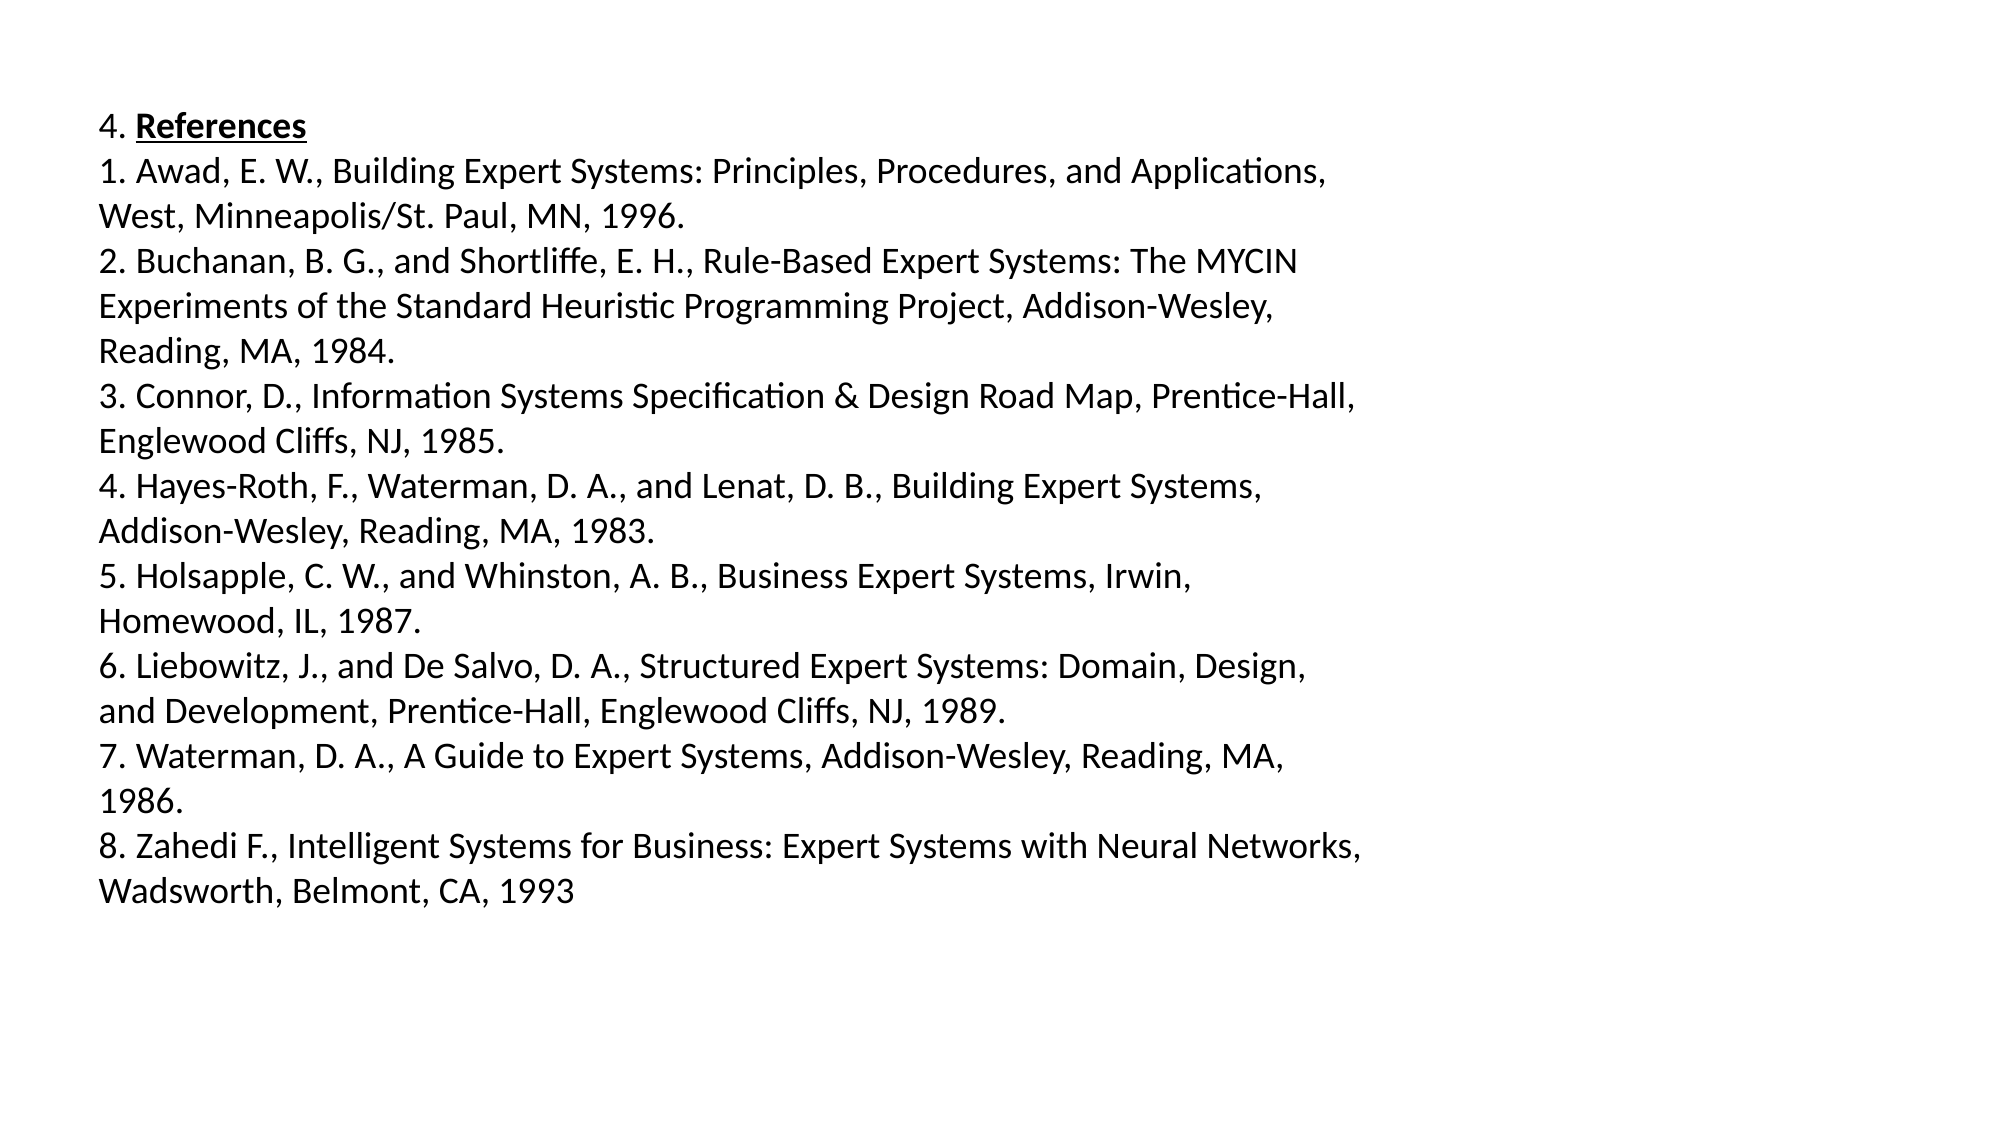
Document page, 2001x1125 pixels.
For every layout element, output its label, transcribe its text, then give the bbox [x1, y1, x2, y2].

text_box 4. References 1. Awad, E. W., Building Expert Systems: Principles, Procedures, and Applications, West, Minneapolis/St. Paul, MN, 1996. 2. Buchanan, B. G., and Shortliffe, E. H., Rule-Based Expert Systems: The MYCIN Experiments of the Standard Heuristic Programming Project, Addison-Wesley, Reading, MA, 1984. 3. Connor, D., Information Systems Specification & Design Road Map, Prentice-Hall, Englewood Cliffs, NJ, 1985. 4. Hayes-Roth, F., Waterman, D. A., and Lenat, D. B., Building Expert Systems, Addison-Wesley, Reading, MA, 1983. 5. Holsapple, C. W., and Whinston, A. B., Business Expert Systems, Irwin, Homewood, IL, 1987. 6. Liebowitz, J., and De Salvo, D. A., Structured Expert Systems: Domain, Design, and Development, Prentice-Hall, Englewood Cliffs, NJ, 1989. 7. Waterman, D. A., A Guide to Expert Systems, Addison-Wesley, Reading, MA, 1986. 8. Zahedi F., Intelligent Systems for Business: Expert Systems with Neural Networks, Wadsworth, Belmont, CA, 1993 [83, 93, 1745, 919]
